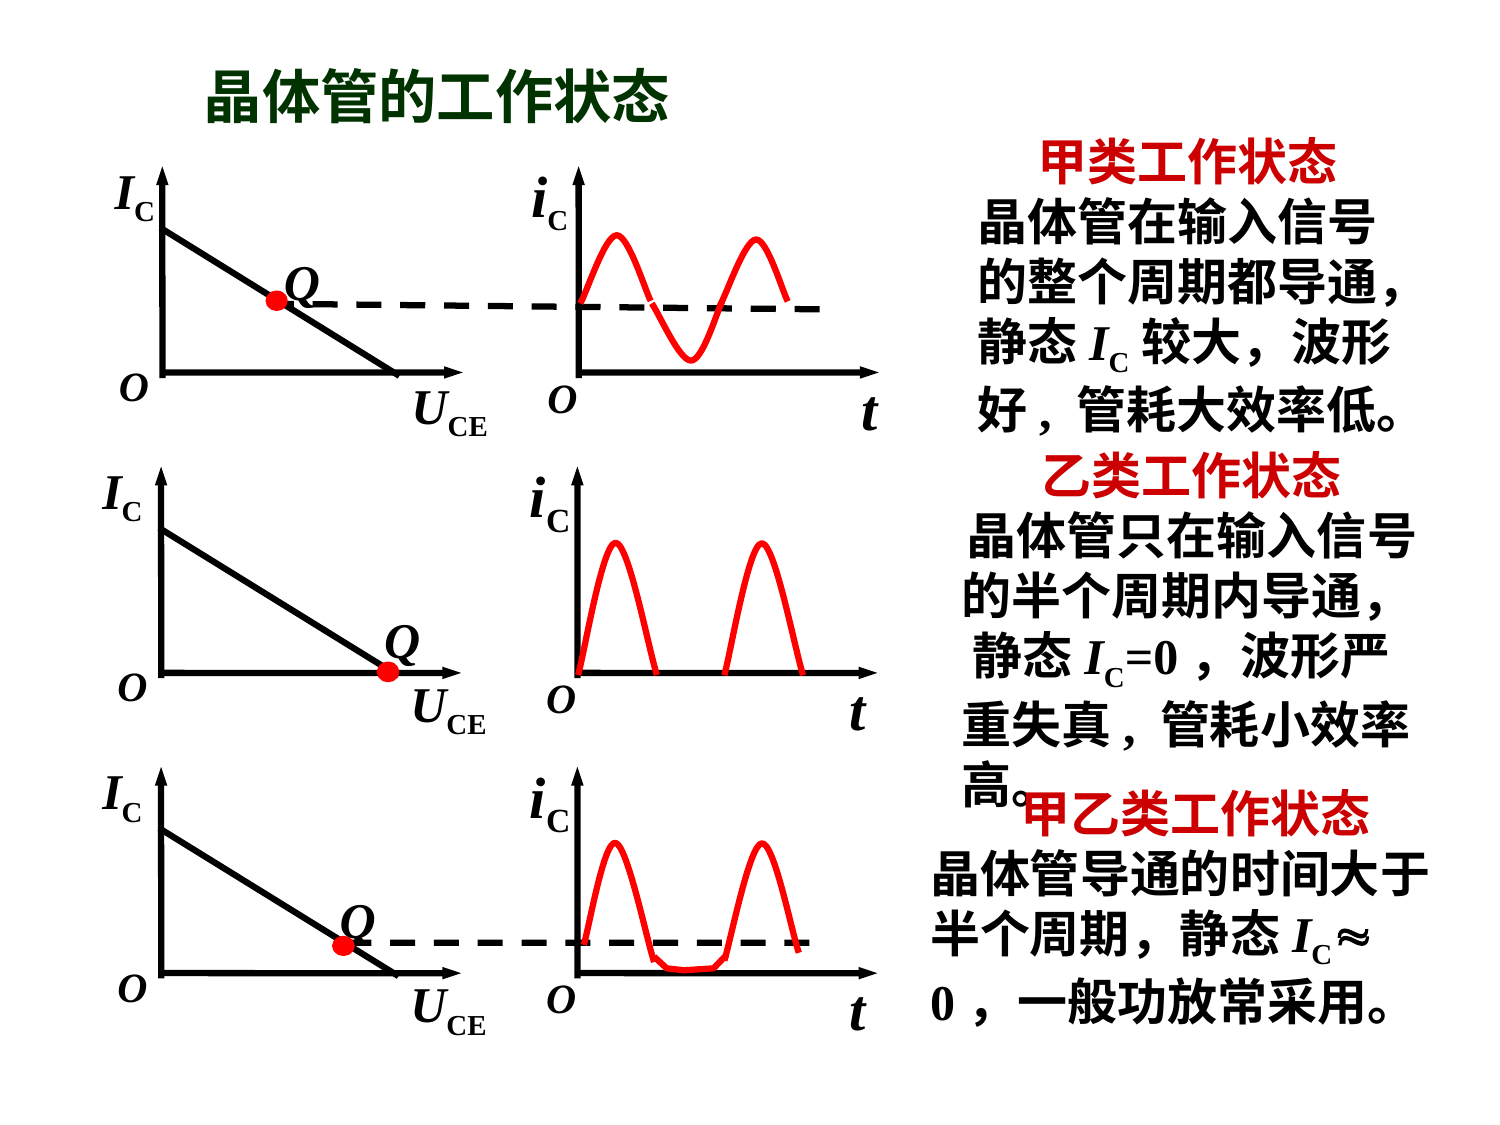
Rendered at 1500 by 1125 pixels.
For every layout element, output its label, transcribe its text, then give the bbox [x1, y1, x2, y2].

text_box 甲类工作状态 晶体管在输入信号 的整个周期都导通， 静态IC较大，波形好, 管耗大效率低。 [962, 122, 1413, 437]
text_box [99, 151, 974, 451]
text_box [87, 752, 961, 1051]
text_box 乙类工作状态 晶体管只在输入信号 的半个周期内导通， 静态IC=0，波形严重失真, 管耗小效率高。 [965, 437, 1438, 774]
text_box 晶体管的工作状态 [189, 52, 685, 138]
text_box 甲乙类工作状态 晶体管导通的时间大于半个周期，静态IC 0，一般功放常采用。 [965, 774, 1475, 1038]
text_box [87, 451, 961, 751]
